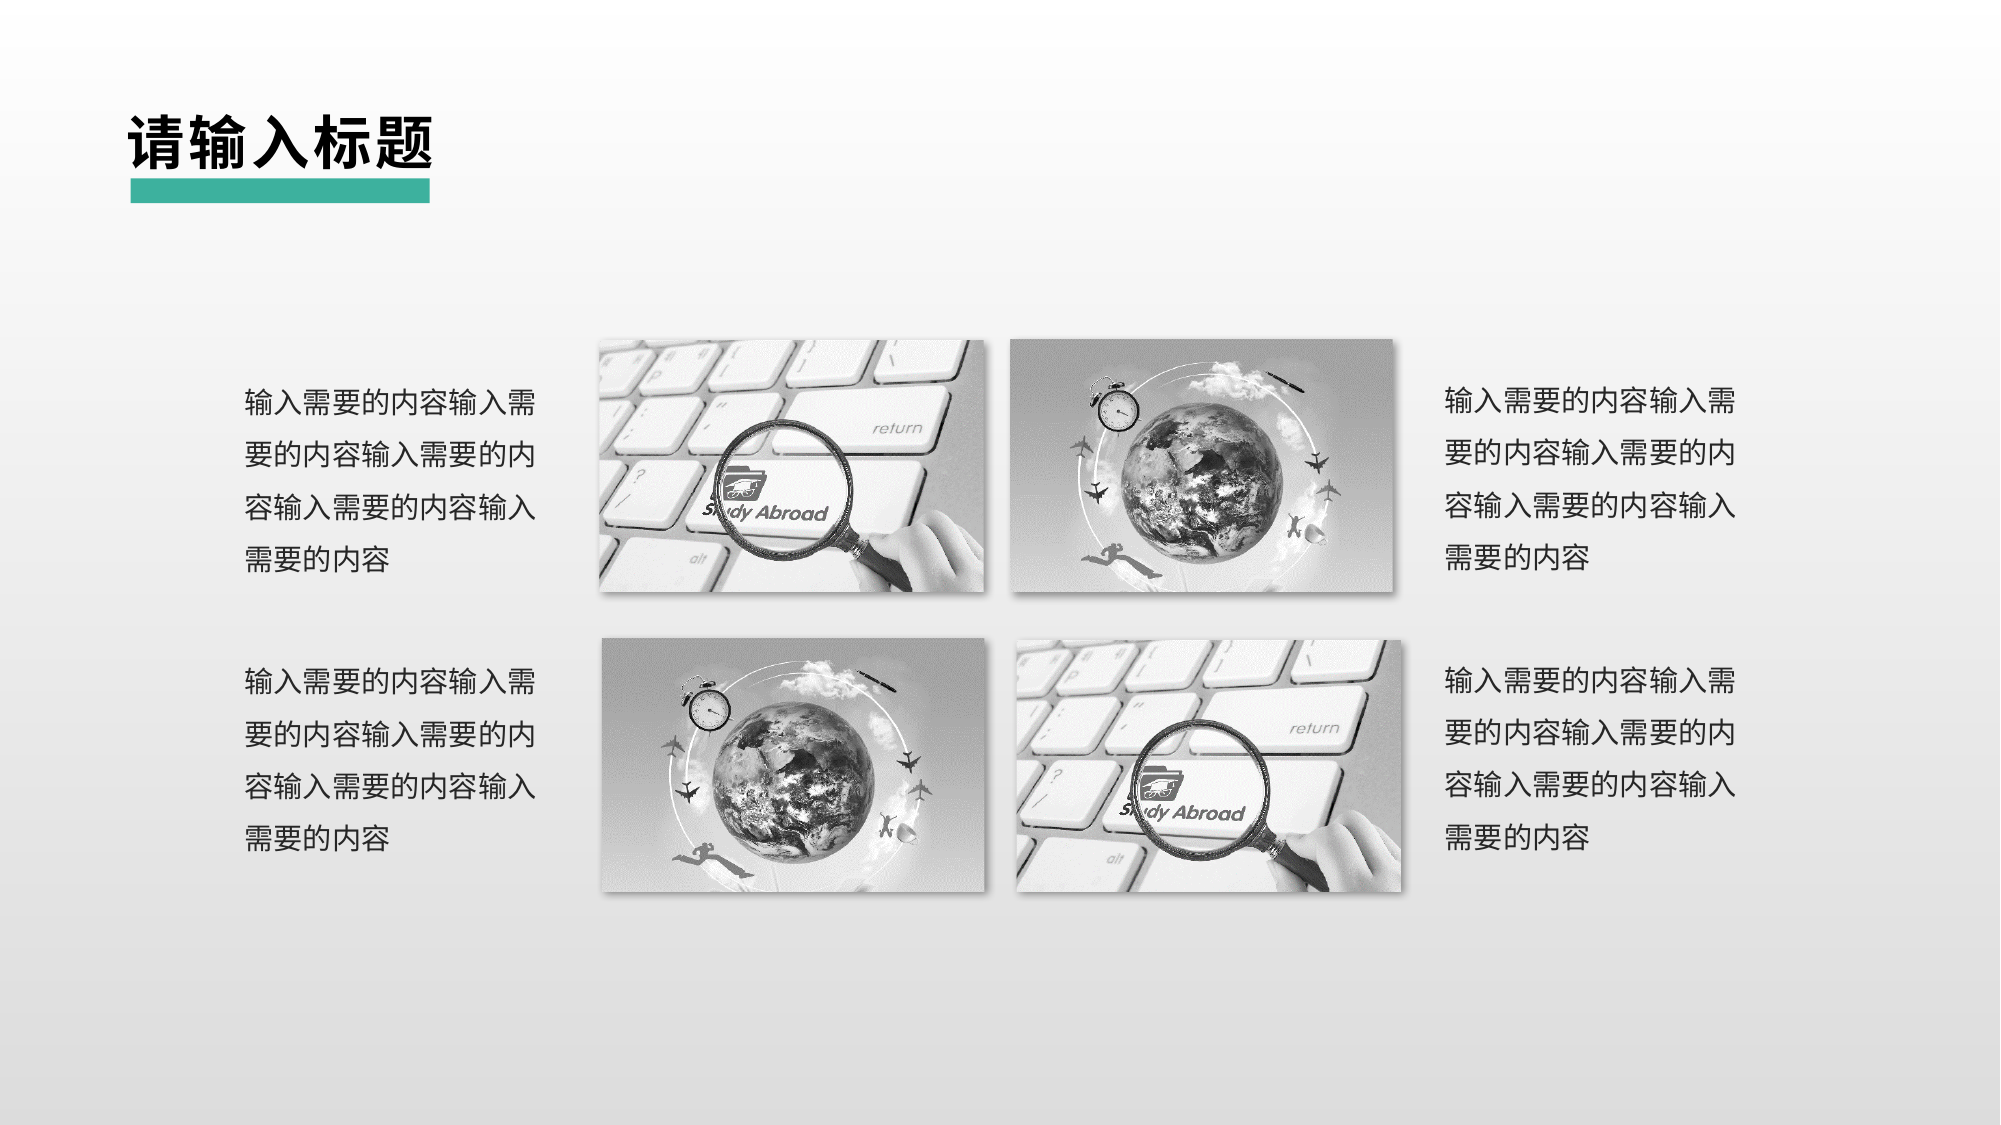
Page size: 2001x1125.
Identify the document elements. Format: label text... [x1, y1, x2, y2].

text_box [130, 177, 431, 204]
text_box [599, 340, 1402, 892]
title 请输入标题 [109, 70, 1891, 177]
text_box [229, 357, 599, 861]
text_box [1402, 357, 1774, 861]
